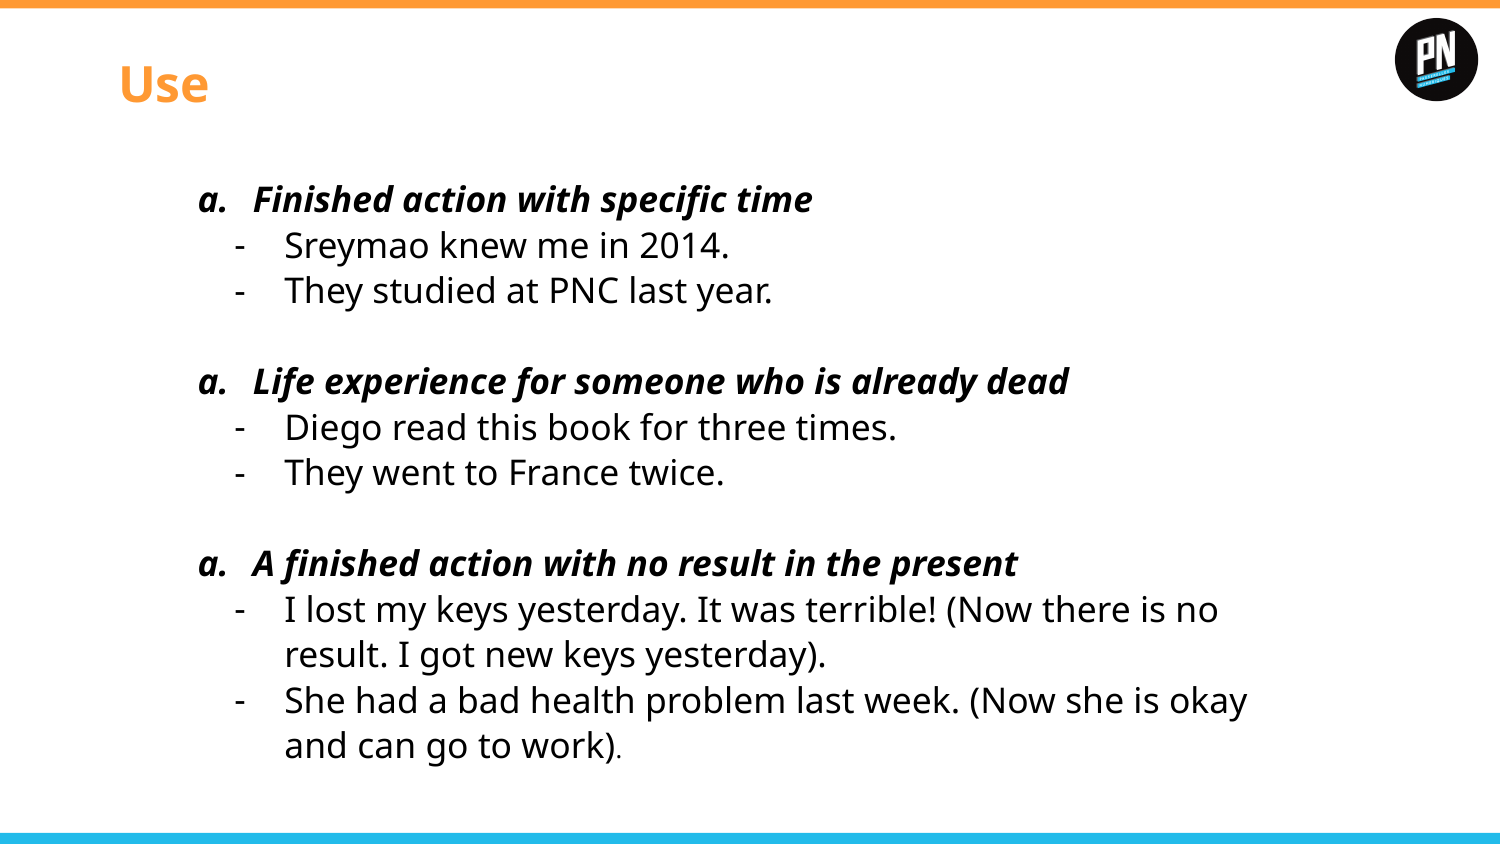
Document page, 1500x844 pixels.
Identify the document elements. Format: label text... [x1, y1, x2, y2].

picture [1394, 17, 1479, 102]
list Finished action with specific time Sreymao knew me in 2014. They studied at PNC last year. Life experience for someone who is already dead Diego read this book for three times. They went to France twice. A finished action with no result in the present I lost my keys yesterday. It was terrible! (Now there is no result. I got new keys yesterday). She had a bad health problem last week. (Now she is okay and can go to work). [162, 166, 1316, 806]
title Use [103, 45, 1397, 147]
